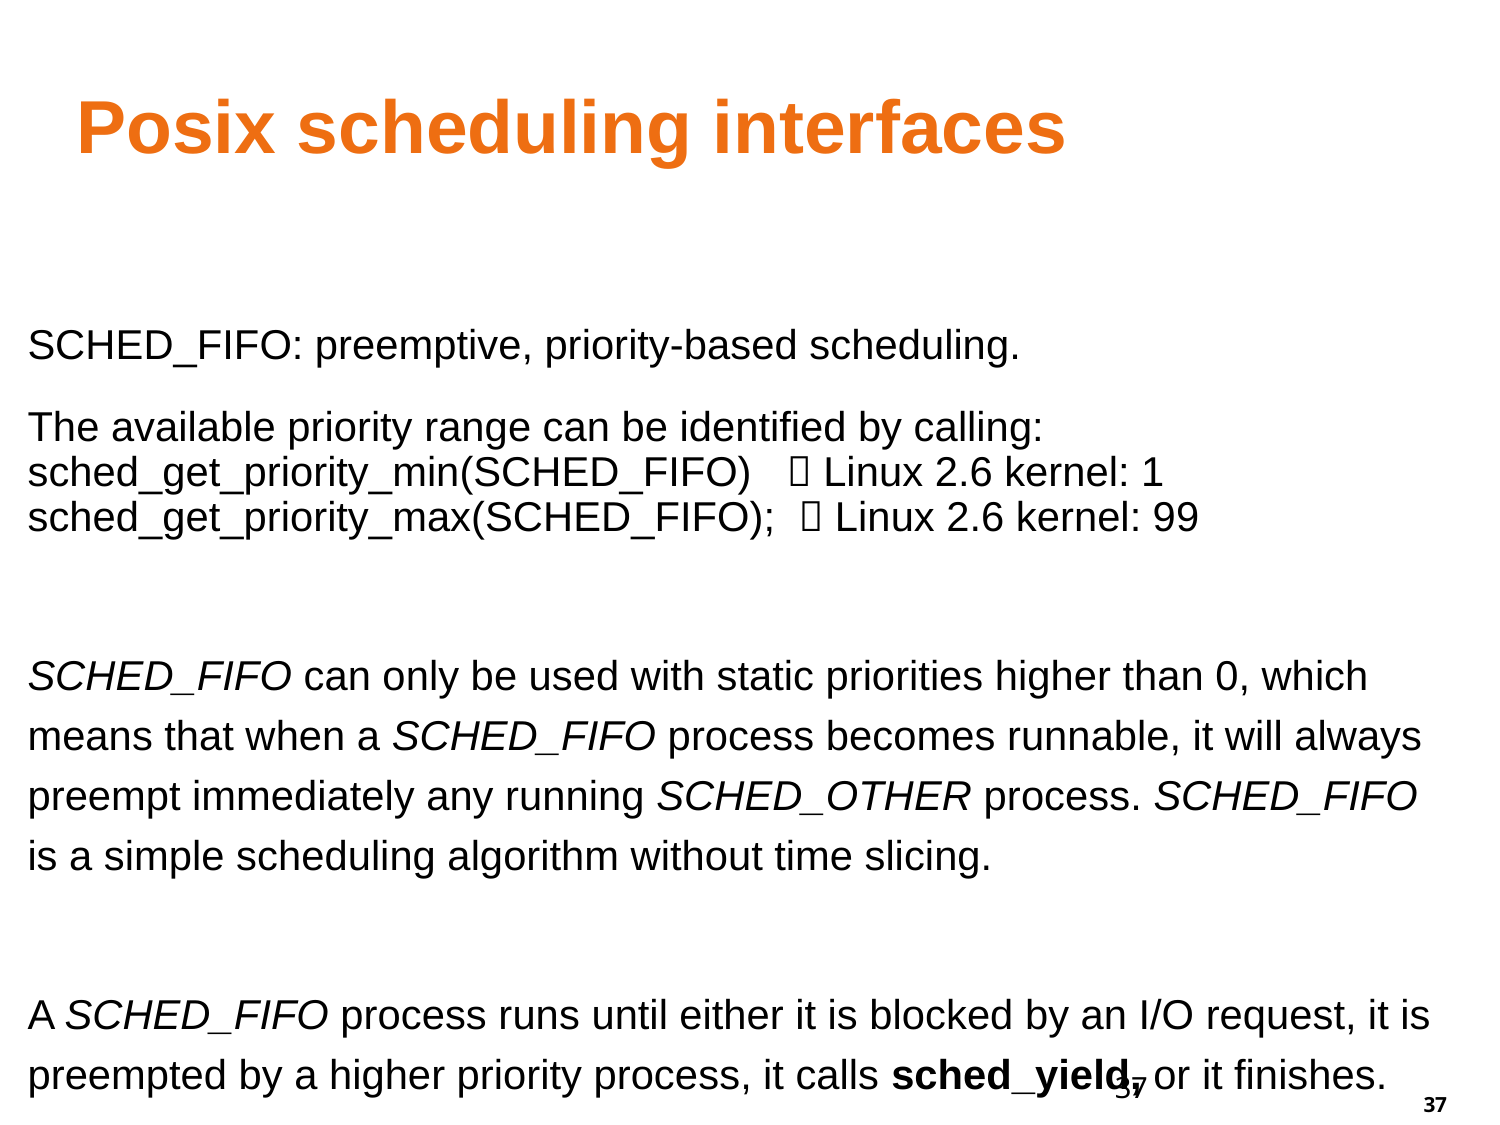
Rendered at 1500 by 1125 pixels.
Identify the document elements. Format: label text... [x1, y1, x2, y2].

list SCHED_FIFO: preemptive, priority-based scheduling. The available priority range can be identified by calling: sched_get_priority_min(SCHED_FIFO)  Linux 2.6 kernel: 1 sched_get_priority_max(SCHED_FIFO);  Linux 2.6 kernel: 99 SCHED_FIFO can only be used with static priorities higher than 0, which means that when a SCHED_FIFO process becomes runnable, it will always preempt immediately any running SCHED_OTHER process. SCHED_FIFO is a simple scheduling algorithm without time slicing. A SCHED_FIFO process runs until either it is blocked by an I/O request, it is preempted by a higher priority process, it calls sched_yield, or it finishes. [12, 299, 1463, 1125]
title Posix scheduling interfaces [61, 60, 1438, 187]
